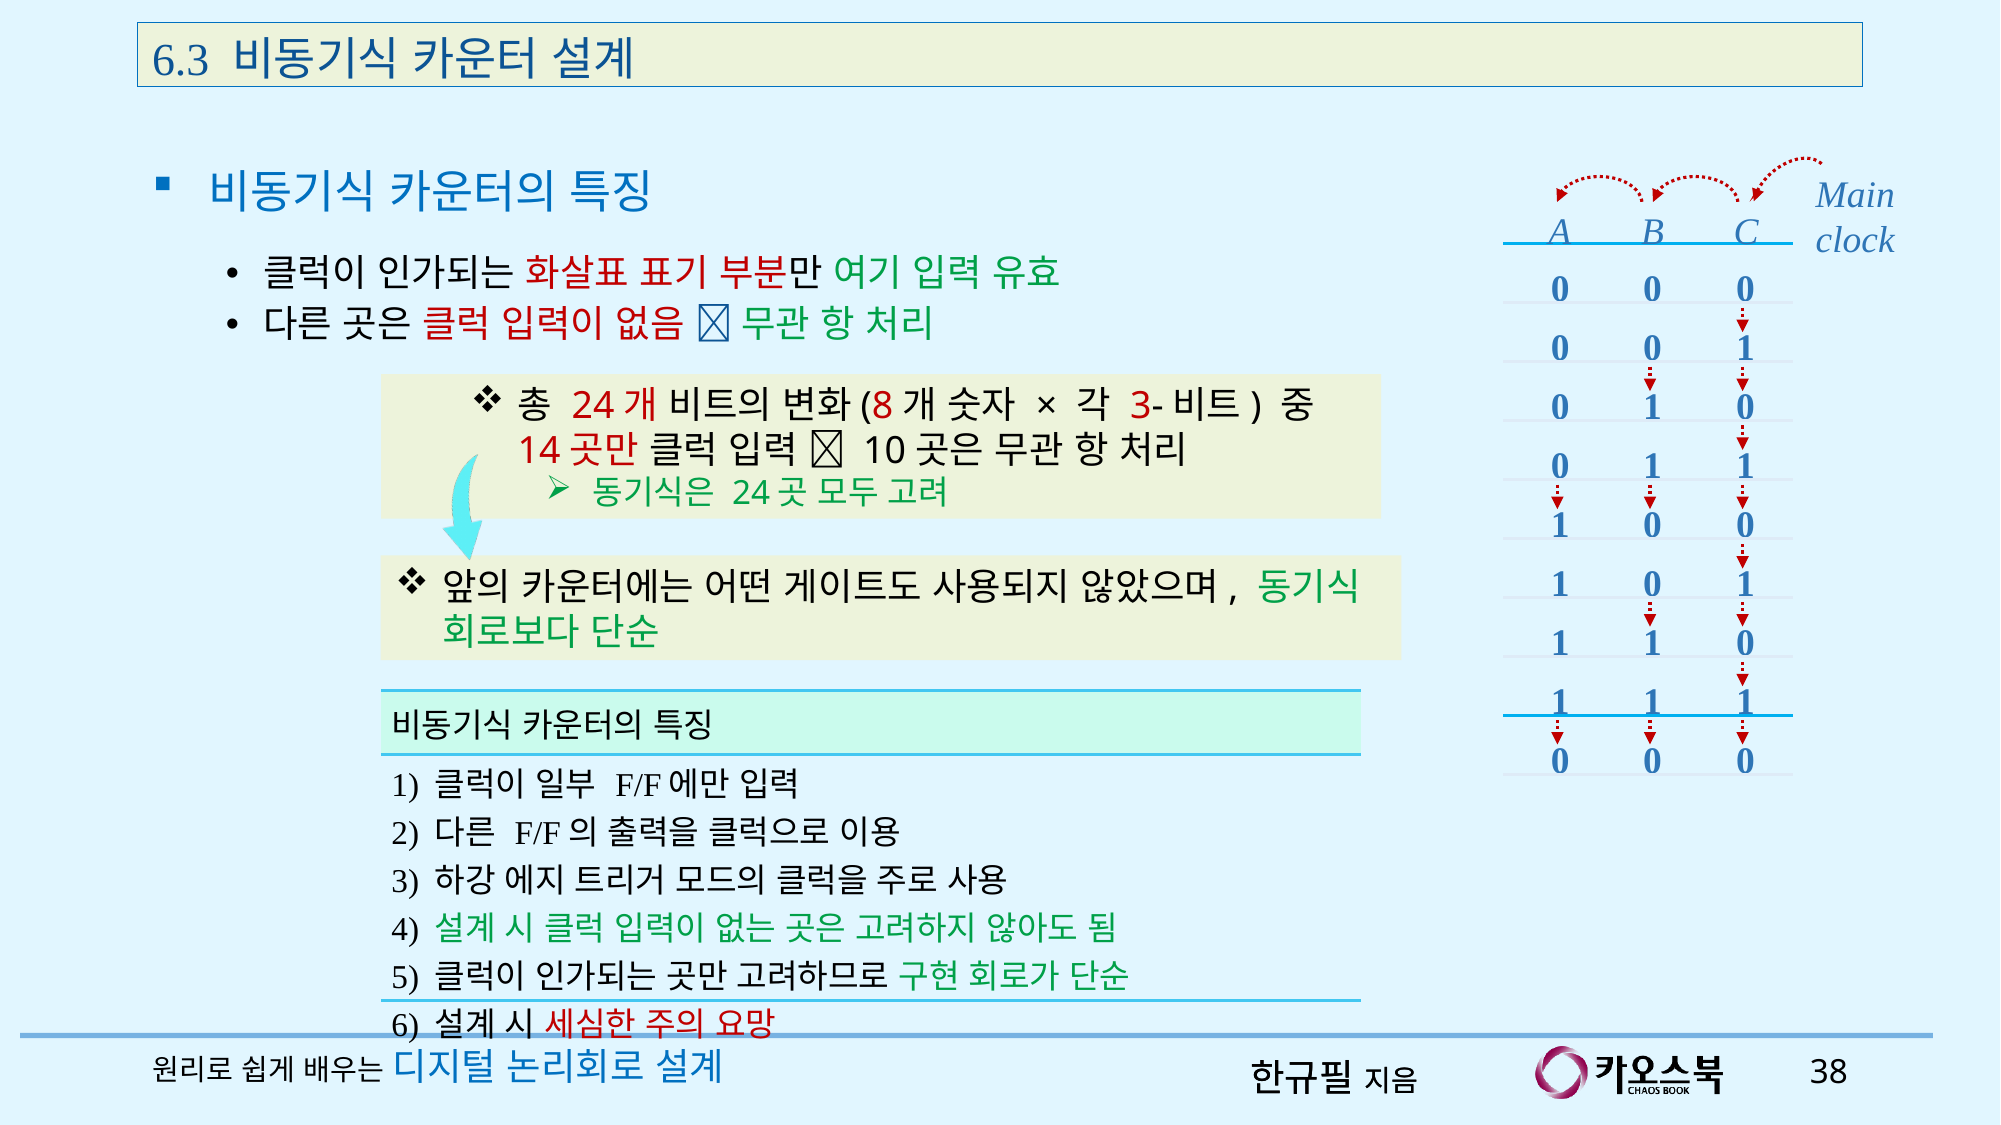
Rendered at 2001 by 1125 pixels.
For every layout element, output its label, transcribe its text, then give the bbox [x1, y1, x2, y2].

text_box 앞의 카운터에는 어떤 게이트도 사용되지 않았으며, 동기식 회로보다 단순 [380, 555, 1402, 661]
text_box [1503, 162, 1917, 792]
text_box 6.3 비동기식 카운터 설계 [137, 22, 1863, 87]
picture [1535, 1046, 1723, 1099]
picture [402, 442, 525, 576]
table_cell 1) 클럭이 일부 F/F에만 입력 2) 다른 F/F의 출력을 클럭으로 이용 3) 하강 에지 트리거 모드의 클럭을 주로 사용 4) 설계 시 클럭 입력이 없는 곳은 고려하지 않아도 됨 5) 클럭이 인가되는 곳만 고려하므로 구현 회로가 단순 6) 설계 시 세심한 주의 요망 [381, 756, 1361, 999]
slide_number 38 [1769, 1042, 1863, 1103]
list 클럭이 인가되는 화살표 표기 부분만 여기 입력 유효 다른 곳은 클럭 입력이 없음  무관 항 처리 [135, 247, 1392, 361]
text_box 총 24개 비트의 변화(8개 숫자 × 각 3-비트) 중 14곳만 클럭 입력  10곳은 무관 항 처리 동기식은 24곳 모두 고려 [381, 374, 1382, 519]
text_box 비동기식 카운터의 특징 [137, 149, 1170, 225]
table_header 비동기식 카운터의 특징 [381, 692, 1361, 753]
footer 원리로 쉽게 배우는 디지털 논리회로 설계 [137, 1035, 832, 1096]
